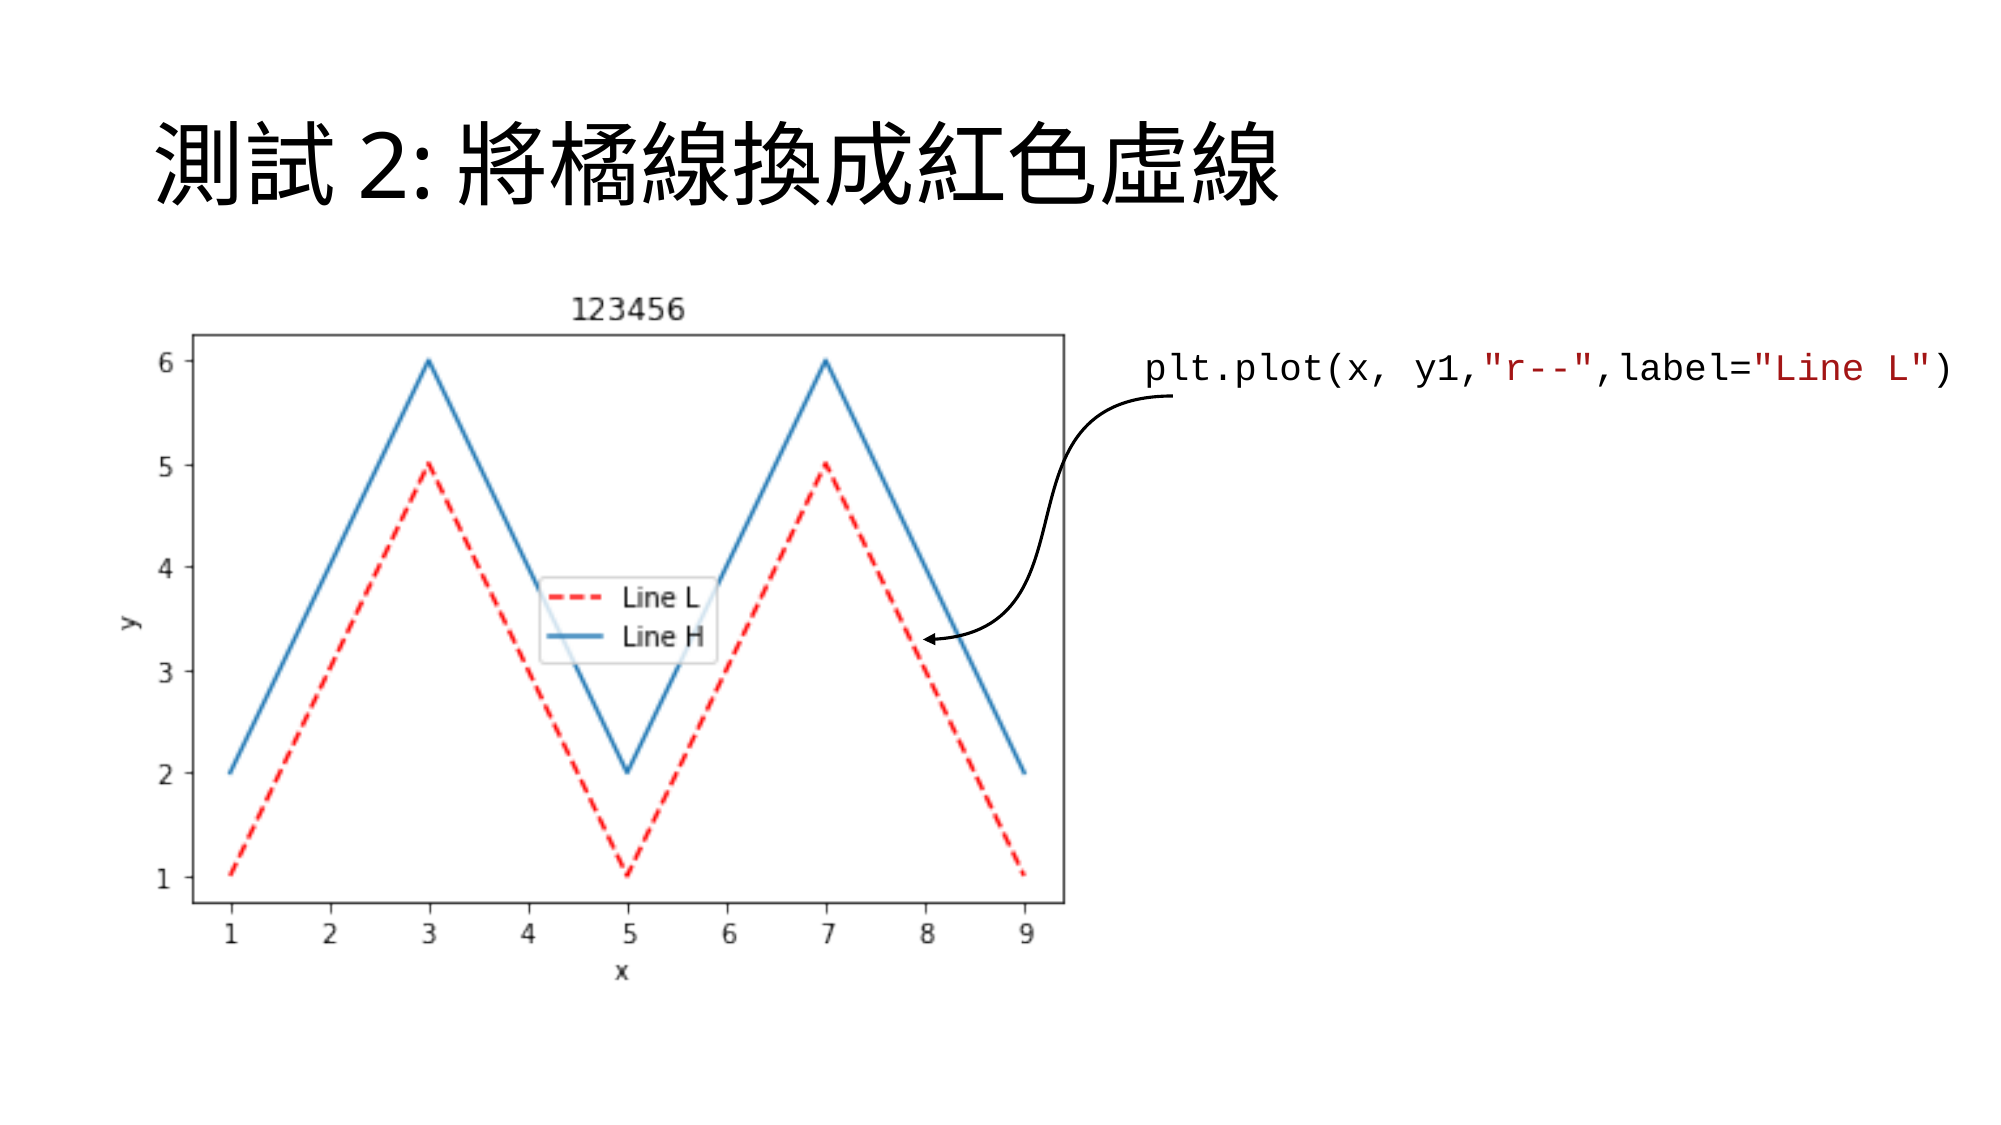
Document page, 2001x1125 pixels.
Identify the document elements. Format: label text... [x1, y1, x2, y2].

text_box plt.plot(x, y1,"r--",label="Line L") [1129, 335, 1992, 396]
title 測試2:將橘線換成紅色虛線 [137, 59, 1863, 278]
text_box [922, 395, 1173, 640]
picture [101, 277, 1082, 1002]
